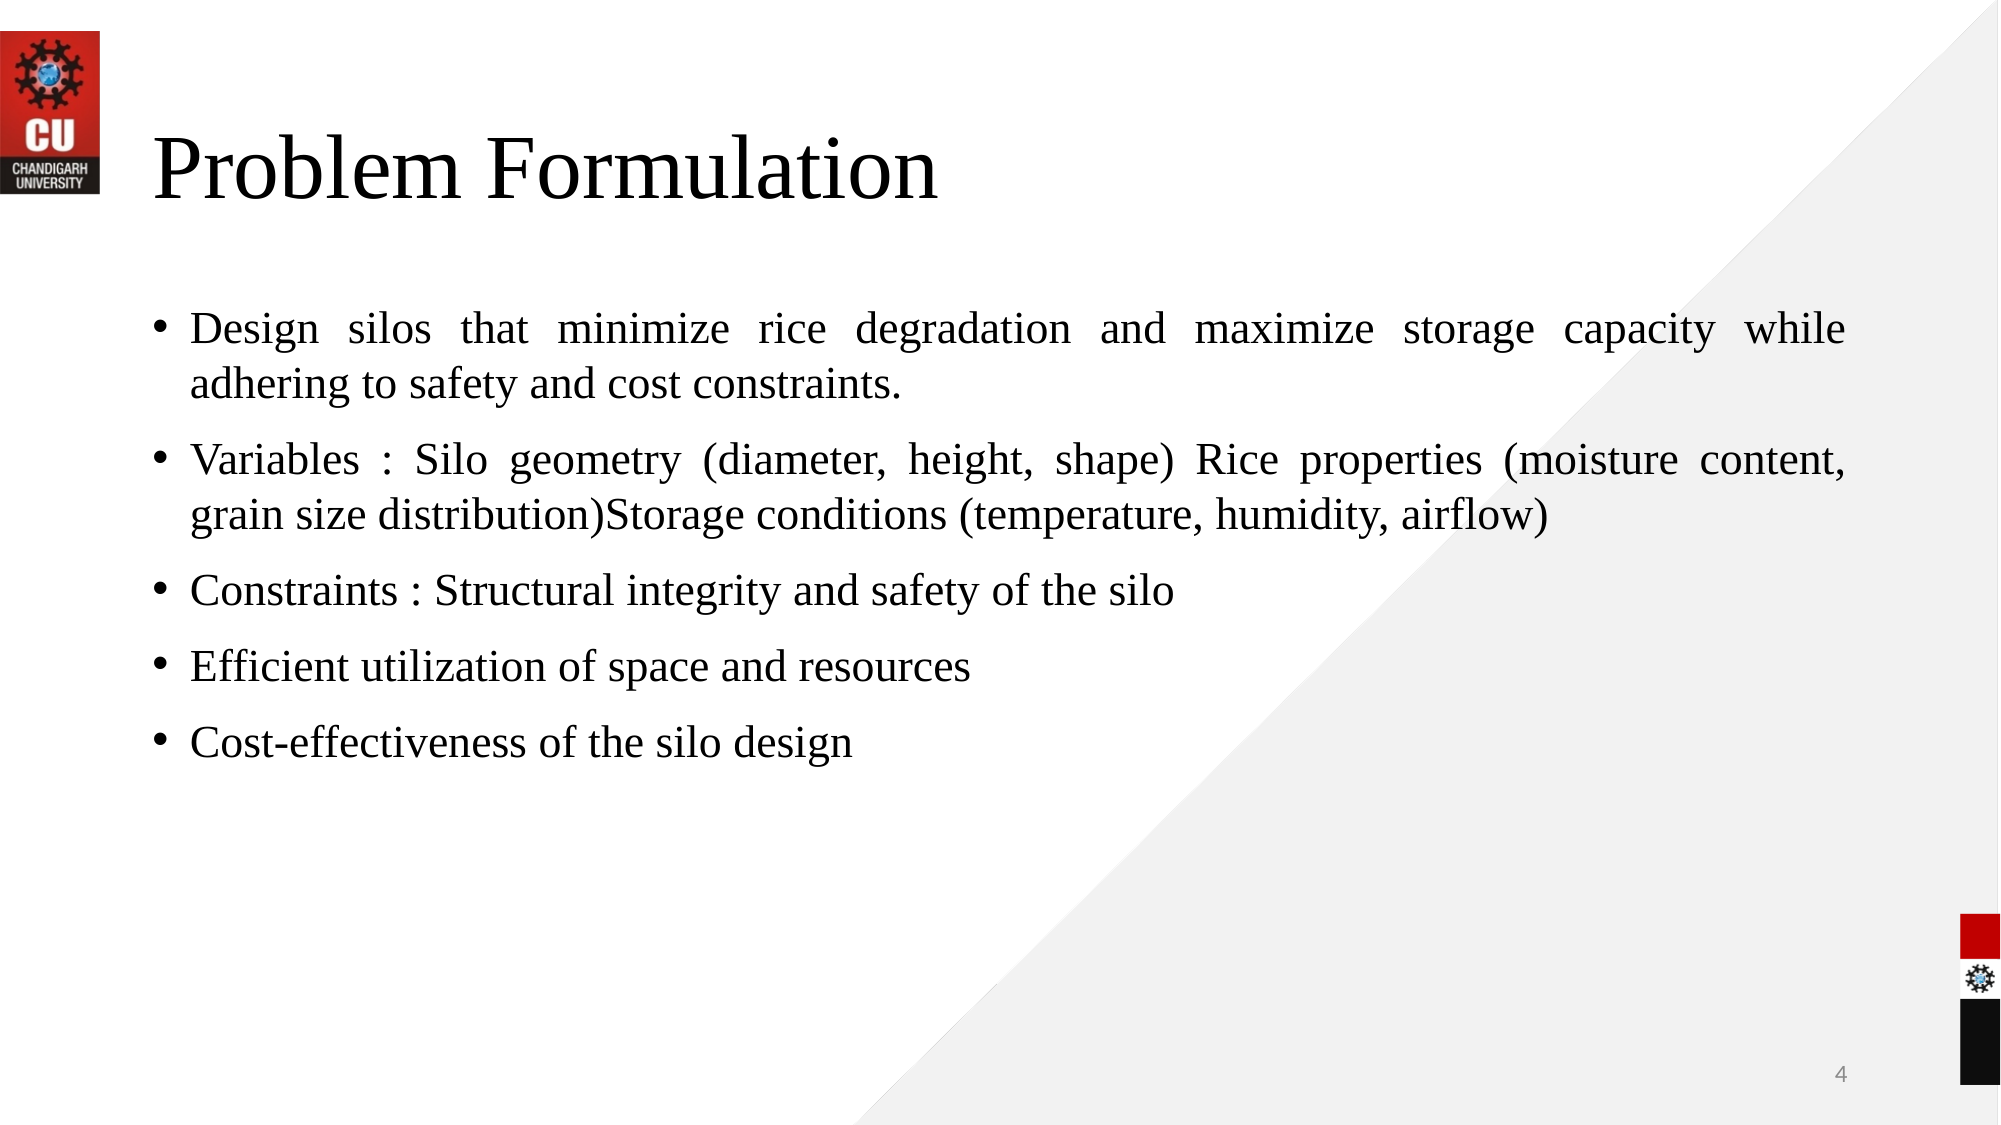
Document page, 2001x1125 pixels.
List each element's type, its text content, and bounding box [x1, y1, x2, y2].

picture [0, 0, 2001, 1125]
slide_number 4 [1412, 1042, 1863, 1103]
title Problem Formulation [137, 59, 1863, 278]
list Design silos that minimize rice degradation and maximize storage capacity while adhering to safety and cost constraints. Variables : Silo geometry (diameter, height, shape) Rice properties (moisture content, grain size distribution)Storage conditions (temperature, humidity, airflow) Constraints : Structural integrity and safety of the silo Efficient utilization of space and resources Cost-effectiveness of the silo design [137, 290, 1863, 1005]
